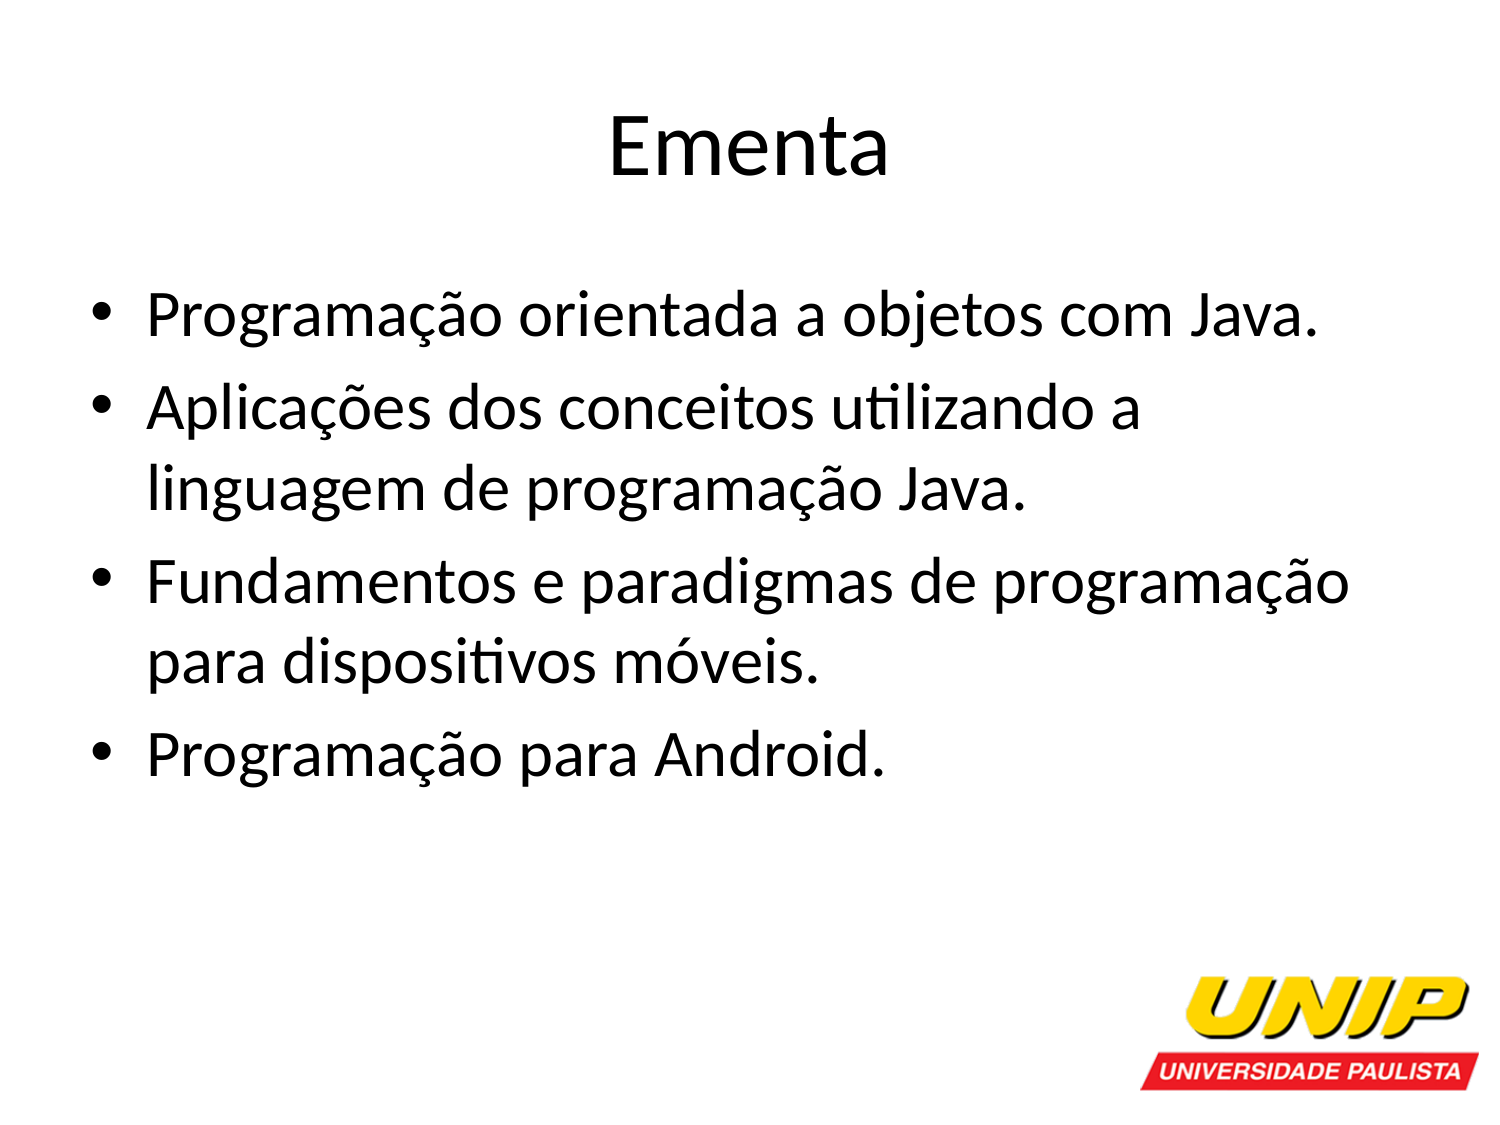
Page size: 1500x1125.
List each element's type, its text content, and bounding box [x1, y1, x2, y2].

title Ementa [75, 45, 1425, 233]
list Programação orientada a objetos com Java. Aplicações dos conceitos utilizando a linguagem de programação Java. Fundamentos e paradigmas de programação para dispositivos móveis. Programação para Android. [75, 262, 1425, 1005]
picture [1139, 967, 1480, 1096]
